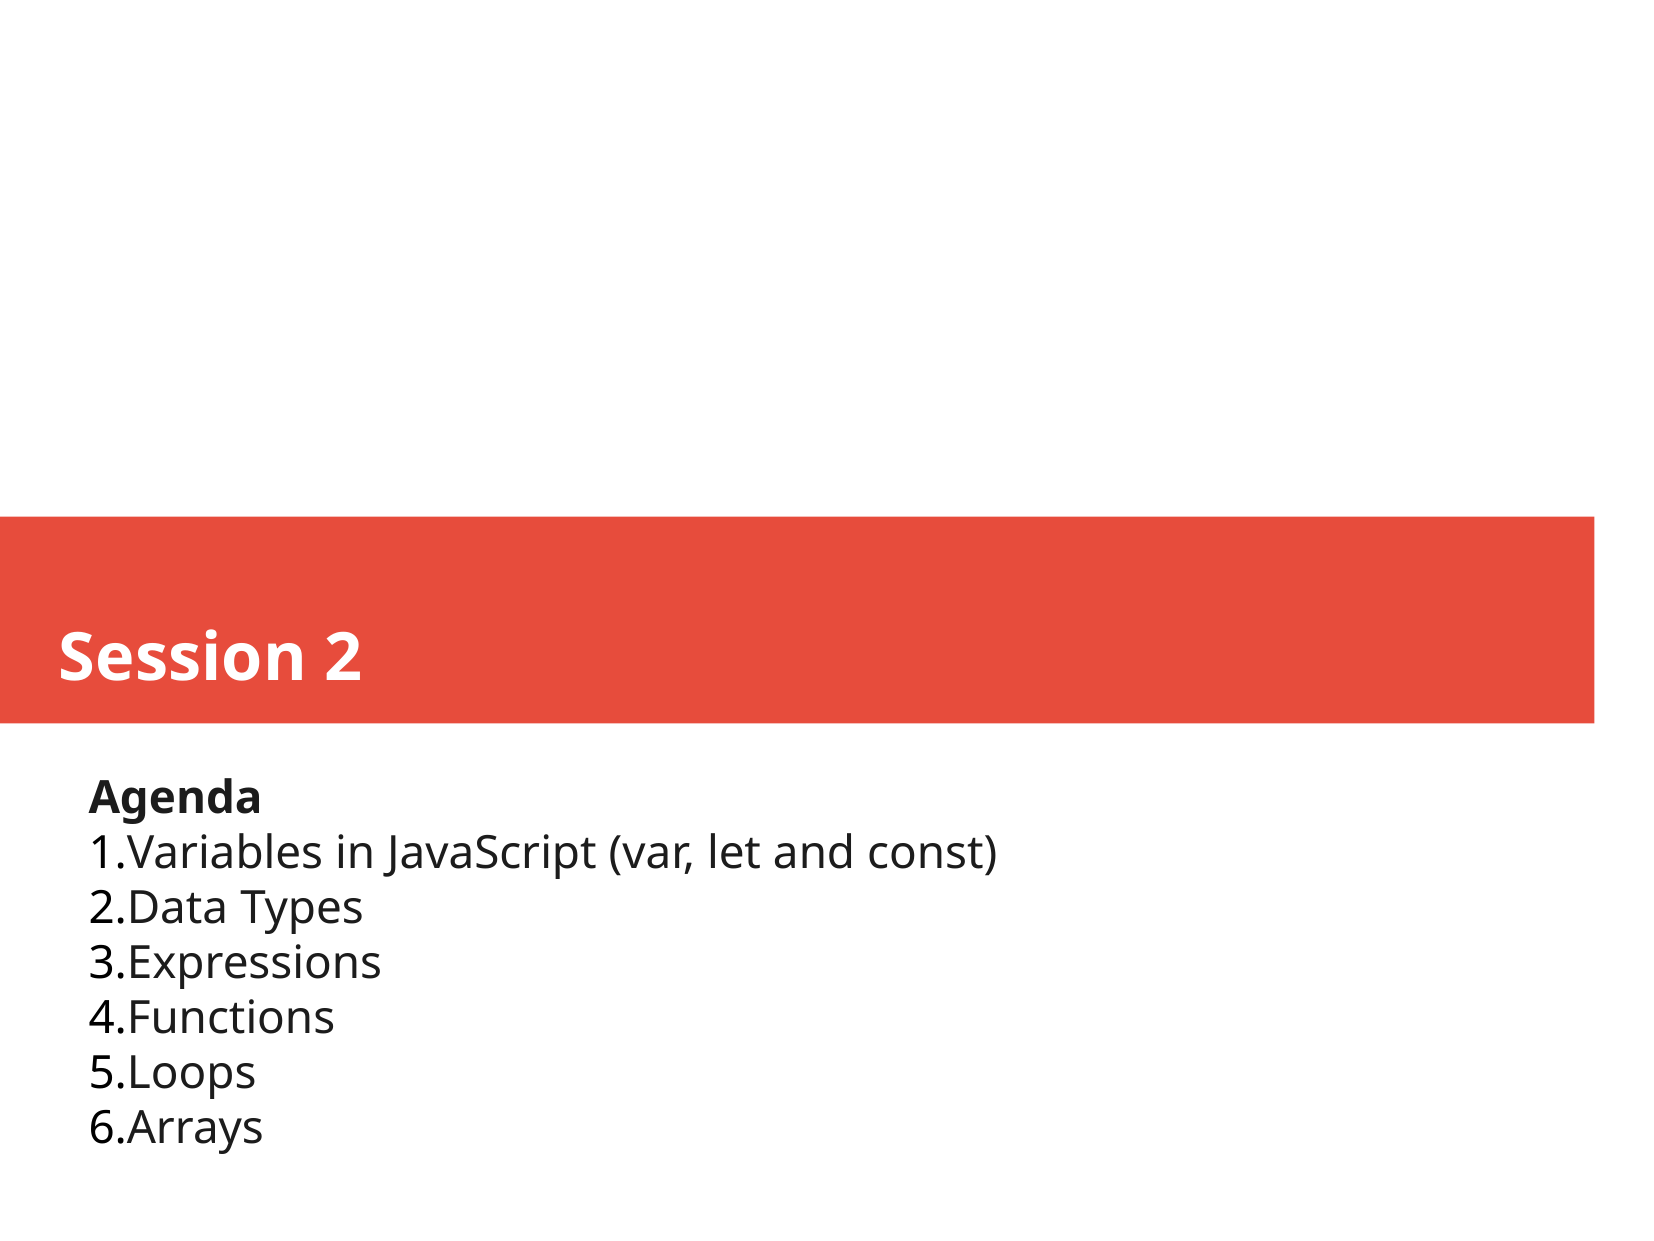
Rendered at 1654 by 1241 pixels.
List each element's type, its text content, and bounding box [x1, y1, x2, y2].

text_box Session 2 [58, 546, 1595, 694]
text_box Agenda Variables in JavaScript (var, let and const) Data Types Expressions Functions Loops Arrays [88, 767, 1595, 1181]
